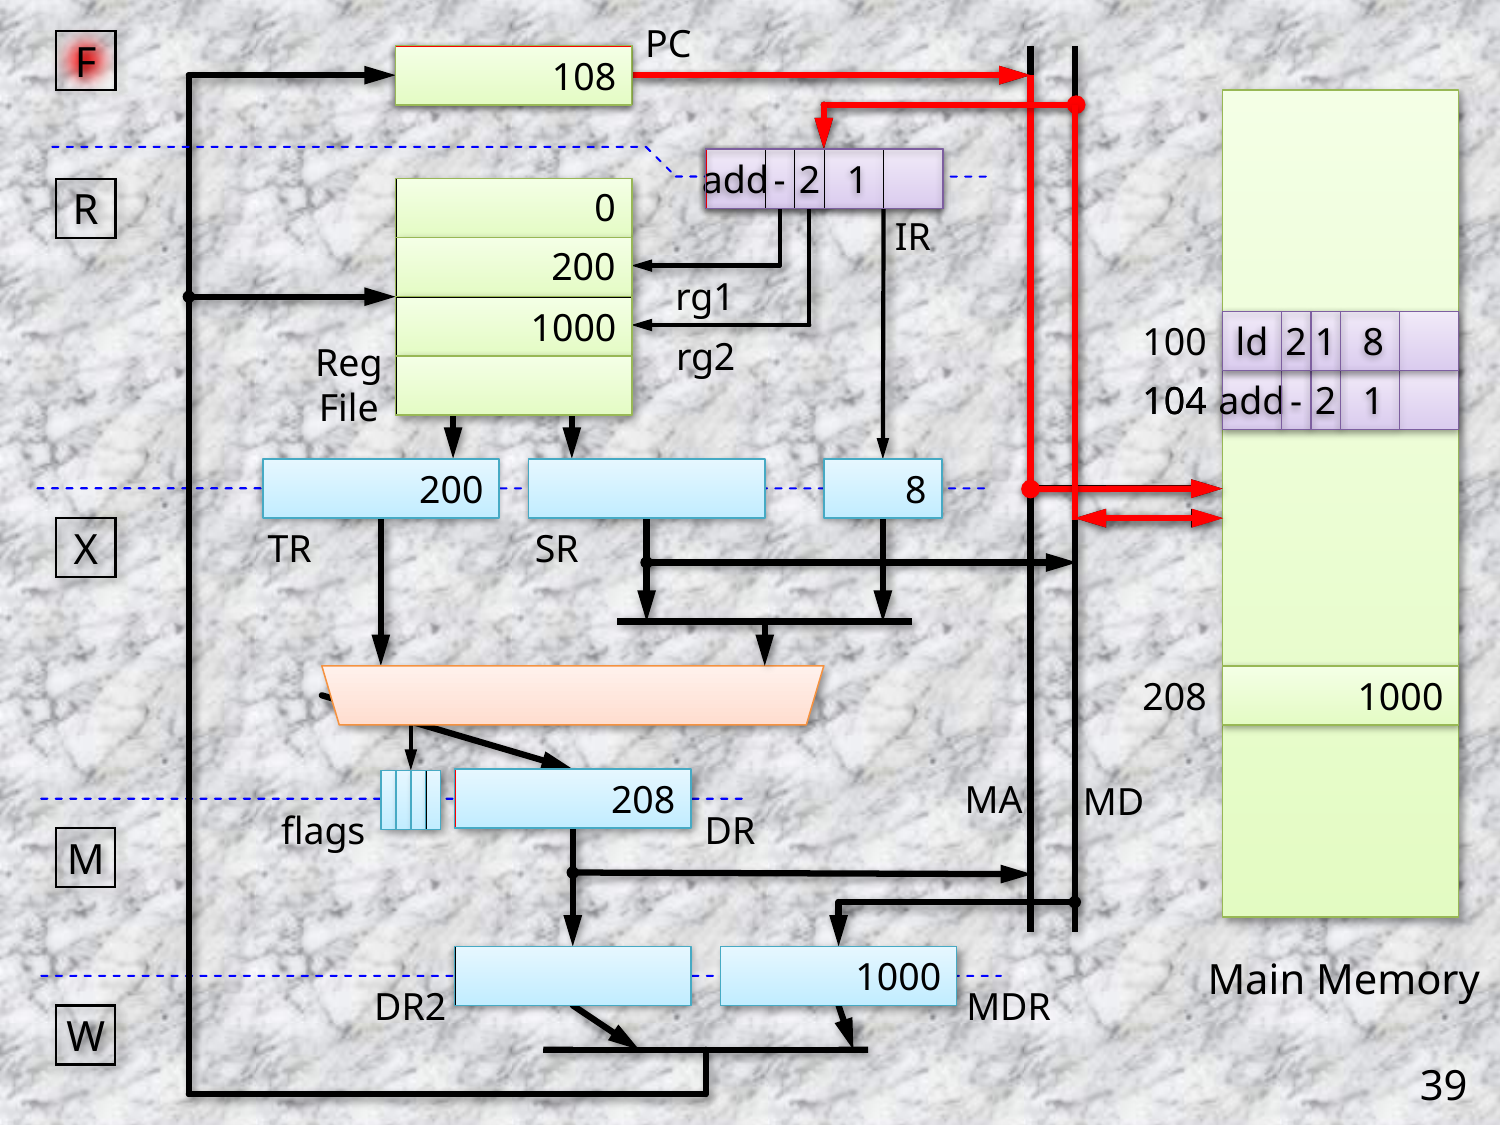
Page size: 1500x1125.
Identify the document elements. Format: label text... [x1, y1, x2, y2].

text_box TR [260, 524, 320, 578]
text_box 208 [1104, 665, 1223, 725]
text_box flags [321, 800, 381, 860]
text_box W [55, 1005, 116, 1065]
text_box 0 [393, 176, 632, 235]
text_box [395, 770, 410, 830]
text_box [321, 665, 825, 726]
text_box 100 [1104, 321, 1216, 370]
text_box F [55, 30, 116, 91]
text_box 1000 [395, 296, 633, 355]
text_box Main Memory [1224, 948, 1463, 1008]
text_box 8 [823, 458, 943, 519]
text_box SR [527, 525, 587, 578]
text_box [454, 946, 692, 1006]
text_box [395, 355, 633, 416]
text_box 104 [1104, 370, 1217, 430]
text_box X [55, 518, 116, 578]
text_box [425, 770, 441, 830]
text_box [1222, 89, 1459, 308]
text_box 208 [454, 768, 692, 829]
text_box ct_taken [891, 216, 943, 266]
text_box MDR [956, 975, 1061, 1036]
text_box M [55, 828, 116, 888]
text_box 1000 [720, 946, 957, 1006]
text_box 200 [393, 235, 632, 296]
text_box DR [692, 800, 768, 860]
text_box 1000 [1222, 665, 1459, 726]
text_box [1222, 378, 1459, 430]
text_box [1222, 732, 1459, 918]
text_box PC [631, 13, 706, 69]
text_box rg1 [675, 277, 735, 321]
text_box rg2 [676, 337, 736, 386]
picture [0, 0, 1500, 1125]
text_box [1222, 439, 1459, 664]
text_box R [55, 178, 116, 238]
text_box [1222, 311, 1459, 371]
text_box Reg File [304, 354, 393, 414]
slide_number 39 [1399, 1049, 1488, 1125]
text_box 108 [395, 45, 632, 106]
text_box MA [956, 769, 1025, 829]
text_box 200 [262, 458, 500, 519]
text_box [705, 148, 944, 209]
text_box [410, 770, 425, 830]
text_box DR2 [366, 975, 455, 1035]
text_box IR [897, 218, 943, 266]
text_box [380, 770, 395, 830]
text_box MD [1087, 770, 1151, 830]
text_box [528, 458, 766, 519]
